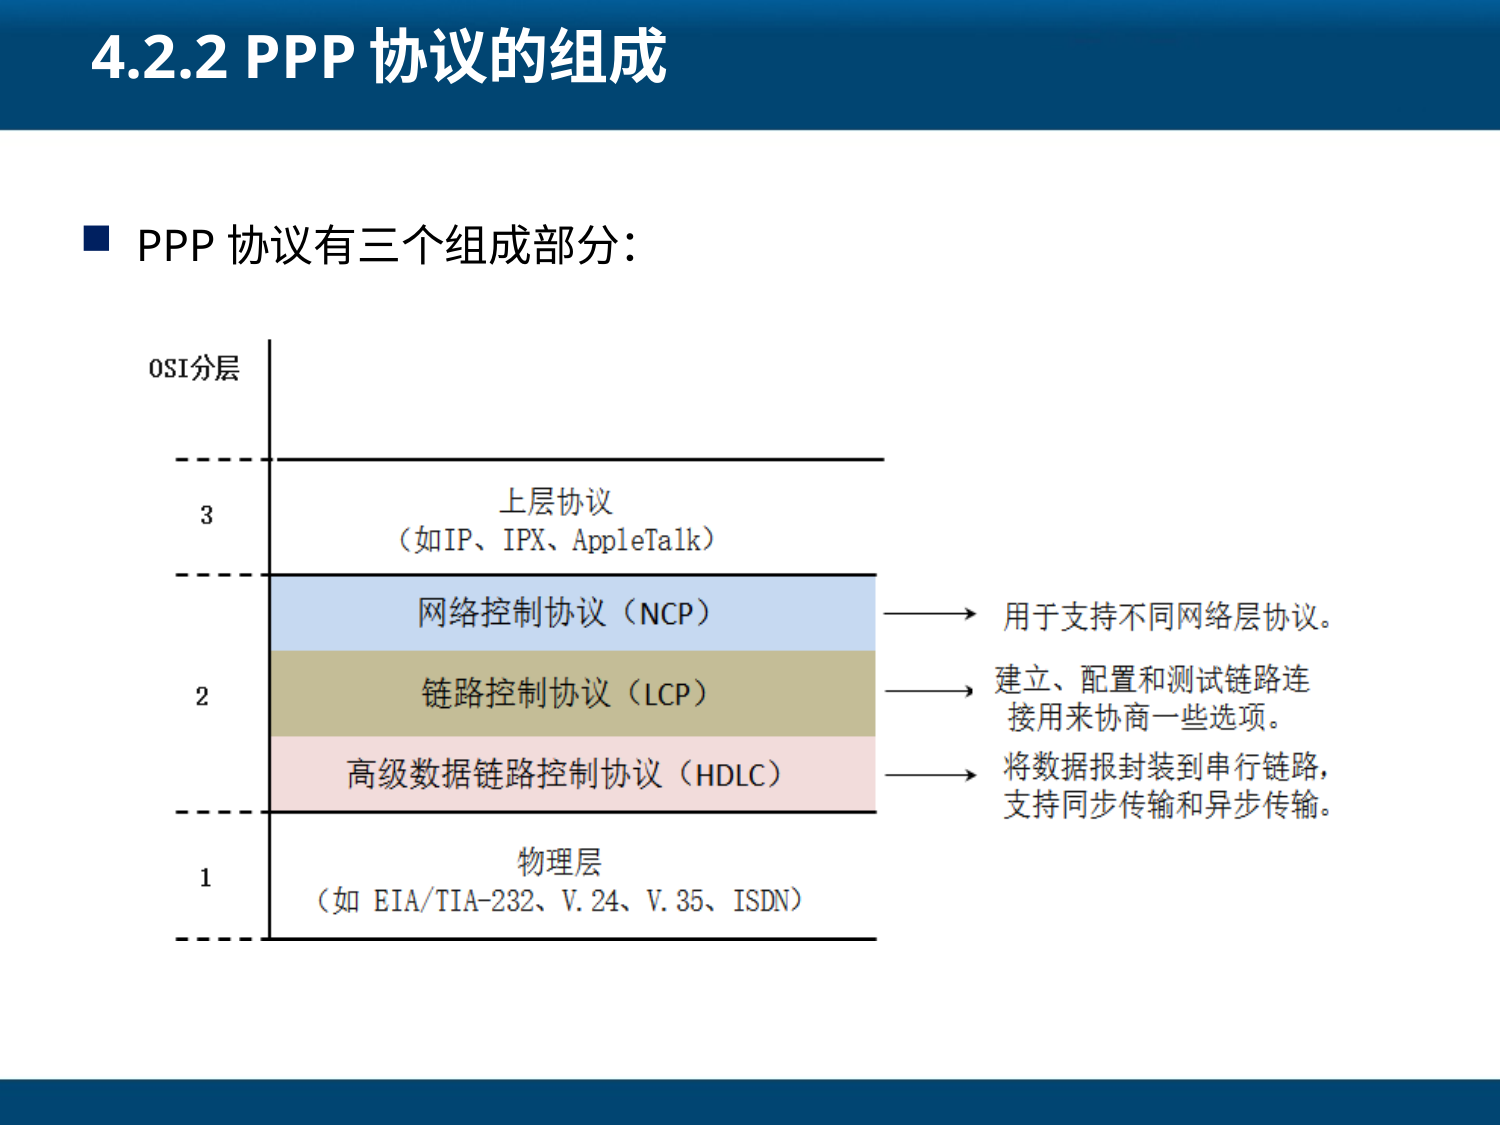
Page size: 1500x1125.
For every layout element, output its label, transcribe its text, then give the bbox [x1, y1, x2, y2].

picture [0, 0, 1500, 1125]
list PPP协议有三个组成部分： [64, 184, 1415, 927]
title 4.2.2 PPP协议的组成 [76, 19, 1427, 100]
